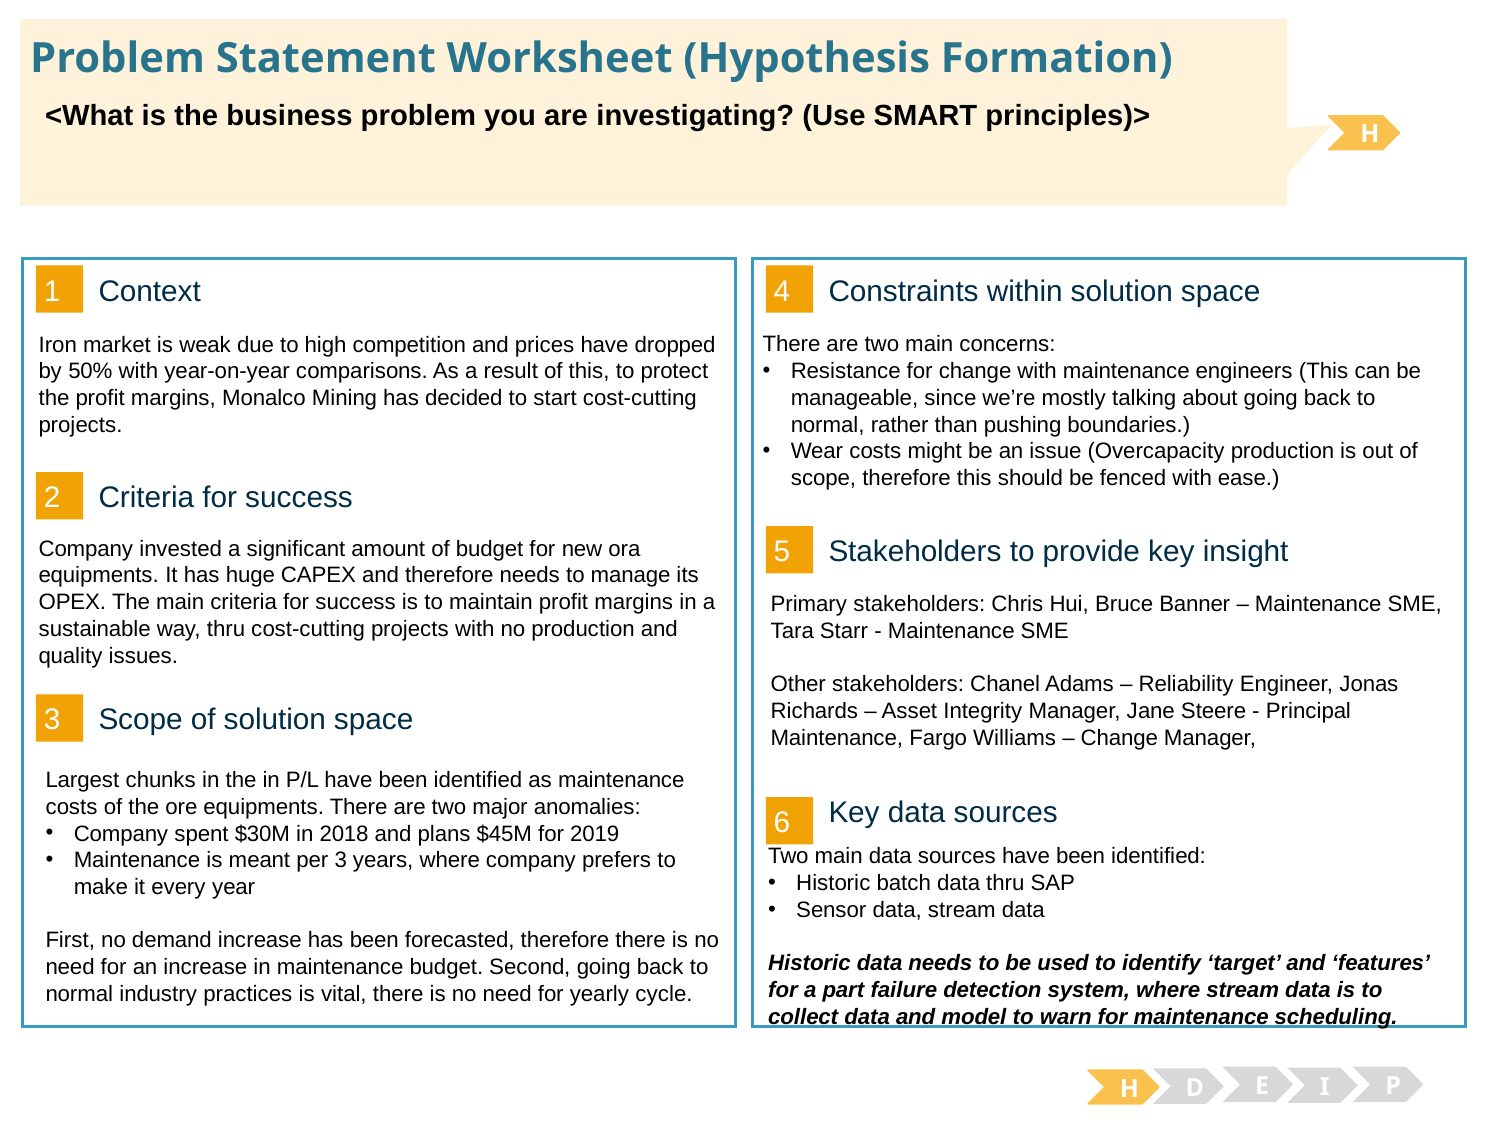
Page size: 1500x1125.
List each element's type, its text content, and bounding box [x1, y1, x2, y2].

text_box H [1088, 1070, 1159, 1104]
text_box E [1222, 1066, 1294, 1103]
text_box P [1352, 1066, 1424, 1103]
text_box I [1287, 1067, 1358, 1103]
title Problem Statement Worksheet (Hypothesis Formation) [30, 31, 1473, 82]
text_box Company invested a significant amount of budget for new ora equipments. It has huge CAPEX and therefore needs to manage its OPEX. The main criteria for success is to maintain profit margins in a sustainable way, thru cost-cutting projects with no production and quality issues. [23, 526, 733, 758]
text_box 5 [765, 526, 814, 574]
text_box Context [98, 270, 689, 308]
text_box [752, 258, 1466, 1027]
text_box Primary stakeholders: Chris Hui, Bruce Banner – Maintenance SME, Tara Starr - Maintenance SME Other stakeholders: Chanel Adams – Reliability Engineer, Jonas Richards – Asset Integrity Manager, Jane Steere - Principal Maintenance, Fargo Williams – Change Manager, [755, 581, 1466, 760]
text_box Stakeholders to provide key insight [828, 531, 1419, 569]
text_box D [1152, 1068, 1224, 1104]
text_box [19, 19, 1292, 206]
text_box 6 [765, 797, 814, 834]
text_box 1 [35, 265, 84, 313]
text_box [22, 258, 736, 1027]
text_box Two main data sources have been identified: Historic batch data thru SAP Sensor data, stream data Historic data needs to be used to identify ‘target’ and ‘features’ for a part failure detection system, where stream data is to collect data and model to warn for maintenance scheduling. [753, 834, 1463, 1012]
text_box <What is the business problem you are investigating? (Use SMART principles)> [30, 88, 1439, 170]
text_box Largest chunks in the in P/L have been identified as maintenance costs of the ore equipments. There are two major anomalies: Company spent $30M in 2018 and plans $45M for 2019 Maintenance is meant per 3 years, where company prefers to make it every year First, no demand increase has been forecasted, therefore there is no need for an increase in maintenance budget. Second, going back to normal industry practices is vital, there is no need for yearly cycle. [30, 757, 740, 882]
text_box There are two main concerns: Resistance for change with maintenance engineers (This can be manageable, since we’re mostly talking about going back to normal, rather than pushing boundaries.) Wear costs might be an issue (Overcapacity production is out of scope, therefore this should be fenced with ease.) [747, 322, 1458, 500]
text_box Key data sources [828, 792, 1419, 830]
text_box 4 [765, 265, 814, 313]
text_box Constraints within solution space [828, 270, 1419, 308]
text_box Iron market is weak due to high competition and prices have dropped by 50% with year-on-year comparisons. As a result of this, to protect the profit margins, Monalco Mining has decided to start cost-cutting projects. [23, 322, 733, 526]
